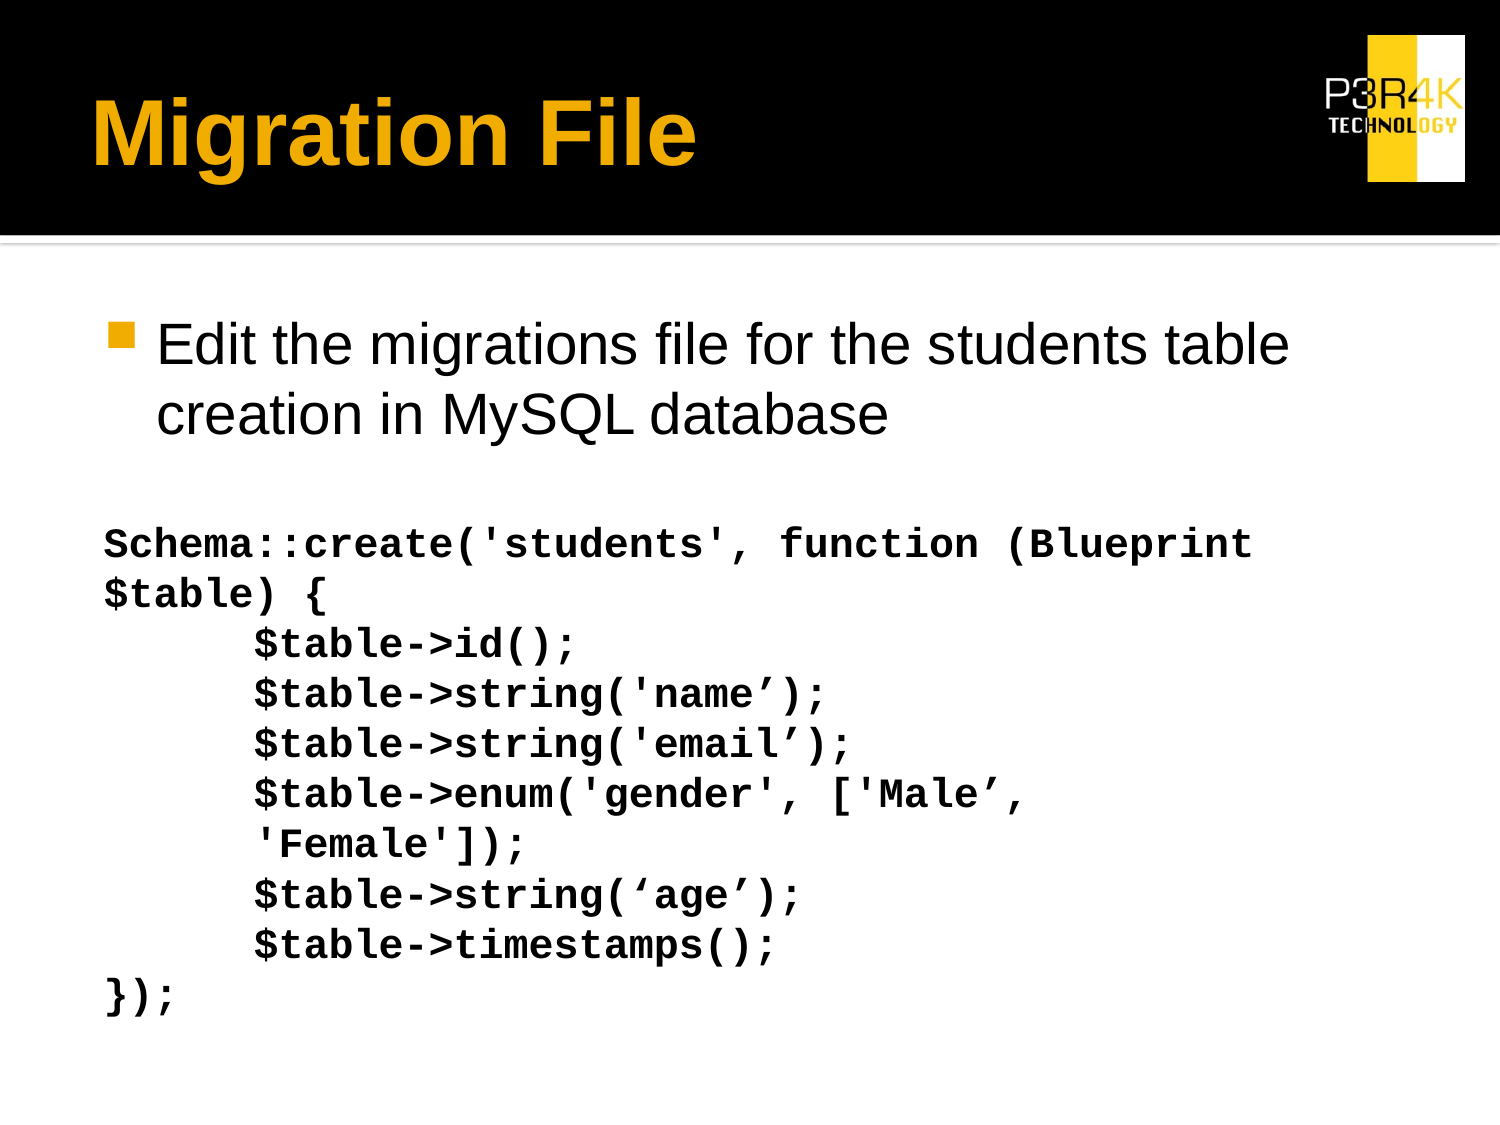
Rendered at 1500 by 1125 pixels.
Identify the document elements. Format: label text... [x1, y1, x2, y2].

title Migration File [75, 25, 1425, 231]
list Edit the migrations file for the students table creation in MySQL database Schema::create('students', function (Blueprint $table) { $table->id(); $table->string('name’); $table->string('email’); $table->enum('gender', ['Male’, 'Female']); $table->string(‘age’); $table->timestamps(); }); [75, 291, 1425, 1050]
picture [1425, 35, 1465, 182]
